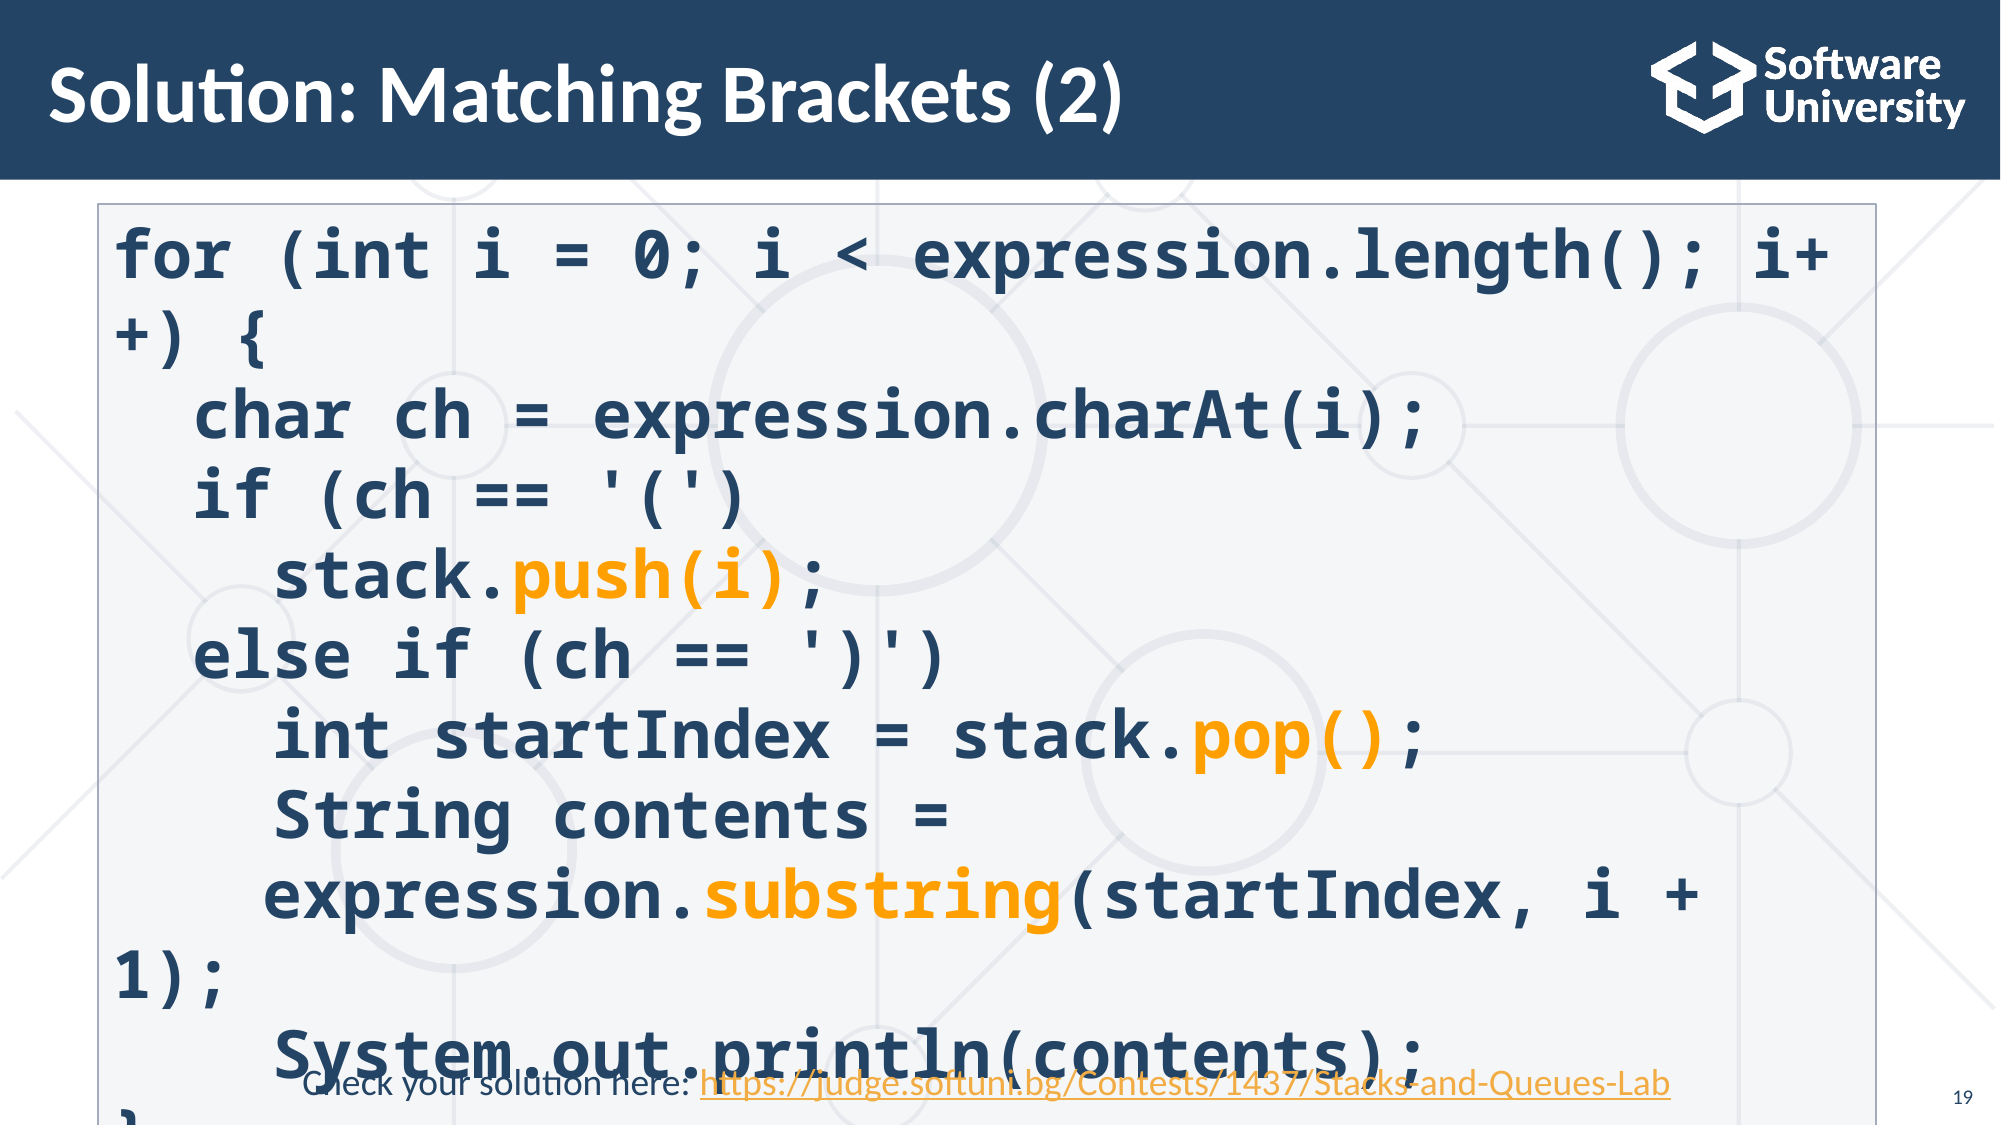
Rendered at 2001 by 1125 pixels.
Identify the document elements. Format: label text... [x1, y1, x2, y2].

title Solution: Matching Brackets (2) [31, 16, 1625, 162]
slide_number 19 [1927, 1067, 1989, 1117]
picture [1651, 41, 1966, 134]
text_box Check your solution here: https://judge.softuni.bg/Contests/1437/Stacks-and-Queues-Lab [118, 1050, 1856, 1111]
text_box for (int i = 0; i < expression.length(); i++) { char ch = expression.charAt(i); if (ch == '(') stack.push(i); else if (ch == ')') int startIndex = stack.pop(); String contents = expression.substring(startIndex, i + 1); System.out.println(contents); } [97, 204, 1876, 1125]
